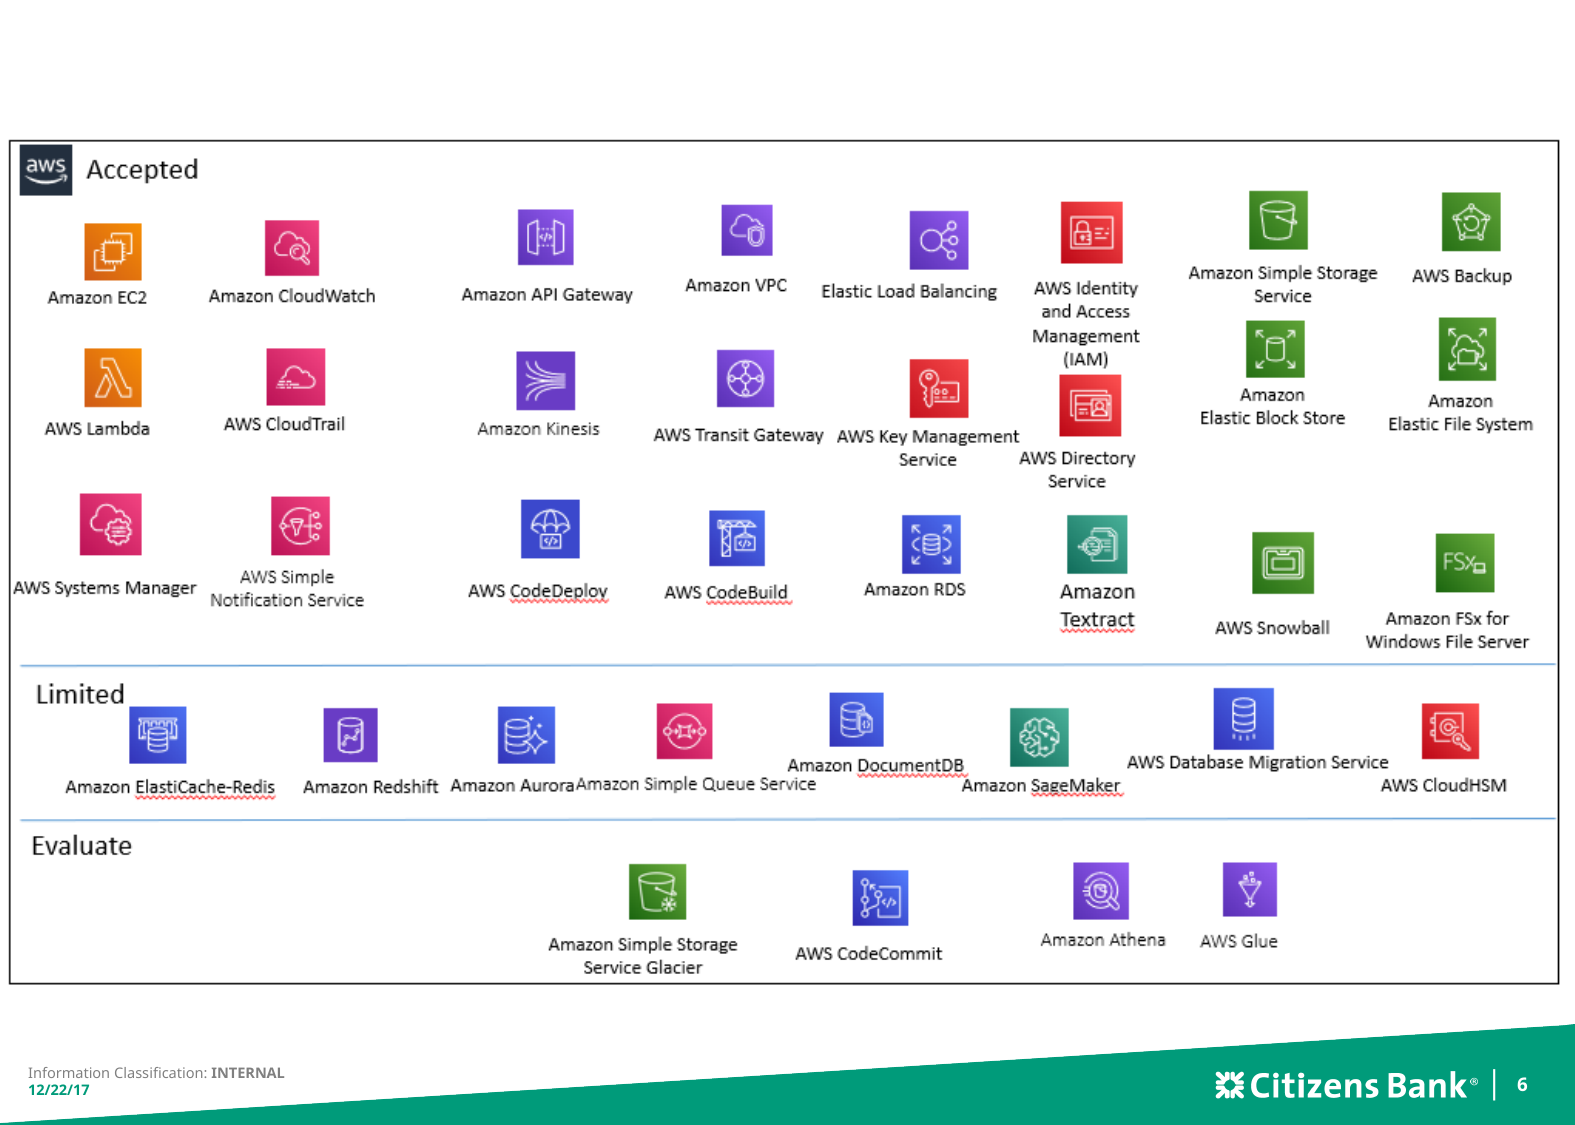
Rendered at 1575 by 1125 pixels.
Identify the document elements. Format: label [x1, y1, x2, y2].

picture [0, 131, 1575, 994]
picture [0, 1024, 1575, 1125]
